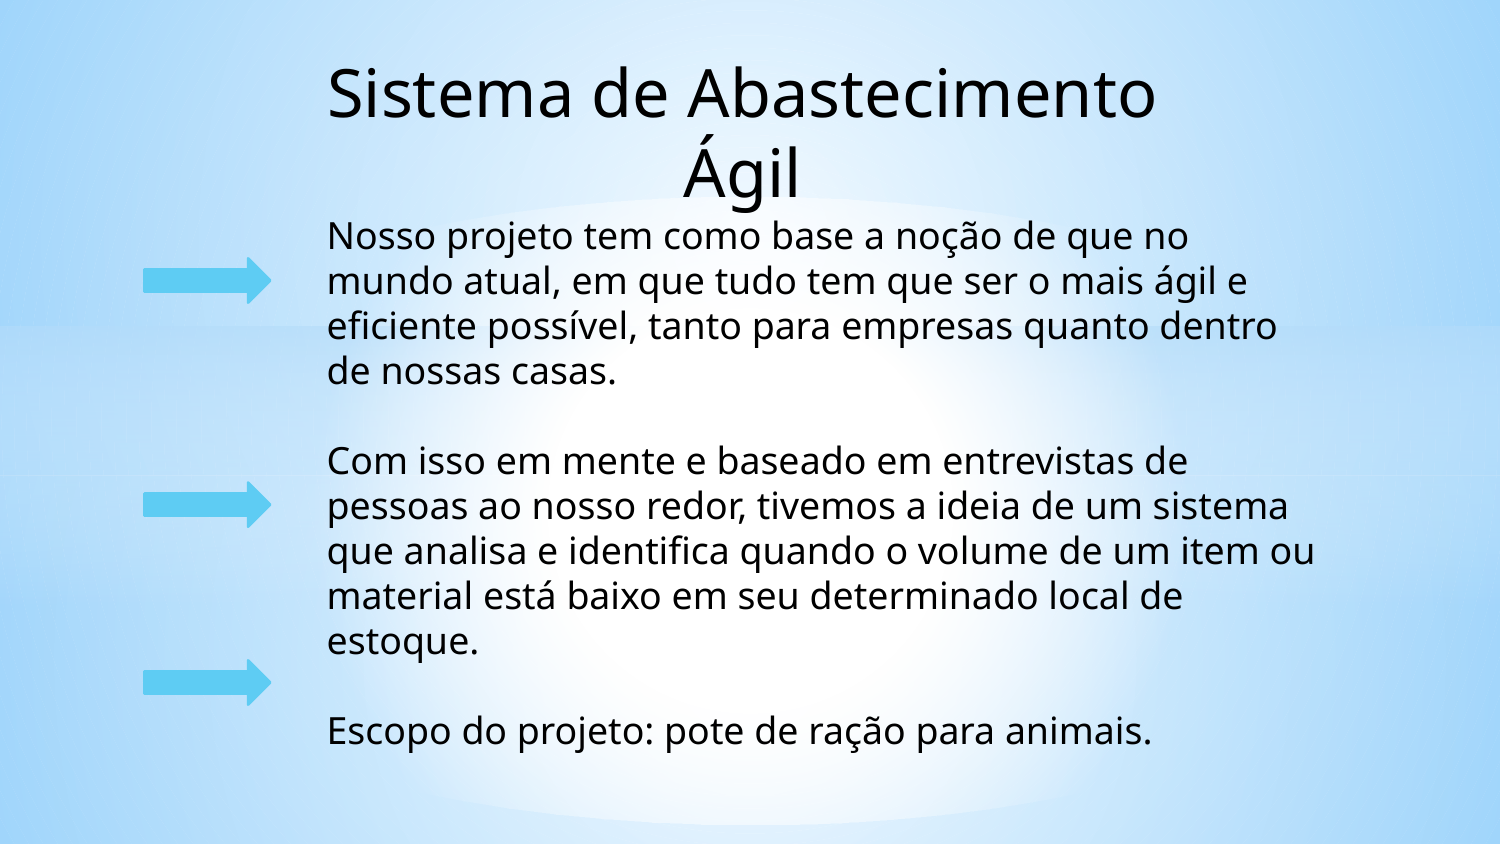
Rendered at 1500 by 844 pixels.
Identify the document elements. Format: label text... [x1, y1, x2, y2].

text_box Sistema de Abastecimento Ágil [253, 43, 1233, 219]
text_box [144, 482, 271, 527]
text_box [144, 258, 271, 303]
text_box Nosso projeto tem como base a noção de que no mundo atual, em que tudo tem que ser o mais ágil e eficiente possível, tanto para empresas quanto dentro de nossas casas. Com isso em mente e baseado em entrevistas de pessoas ao nosso redor, tivemos a ideia de um sistema que analisa e identifica quando o volume de um item ou material está baixo em seu determinado local de estoque. Escopo do projeto: pote de ração para animais. [311, 204, 1341, 760]
text_box [144, 660, 271, 705]
